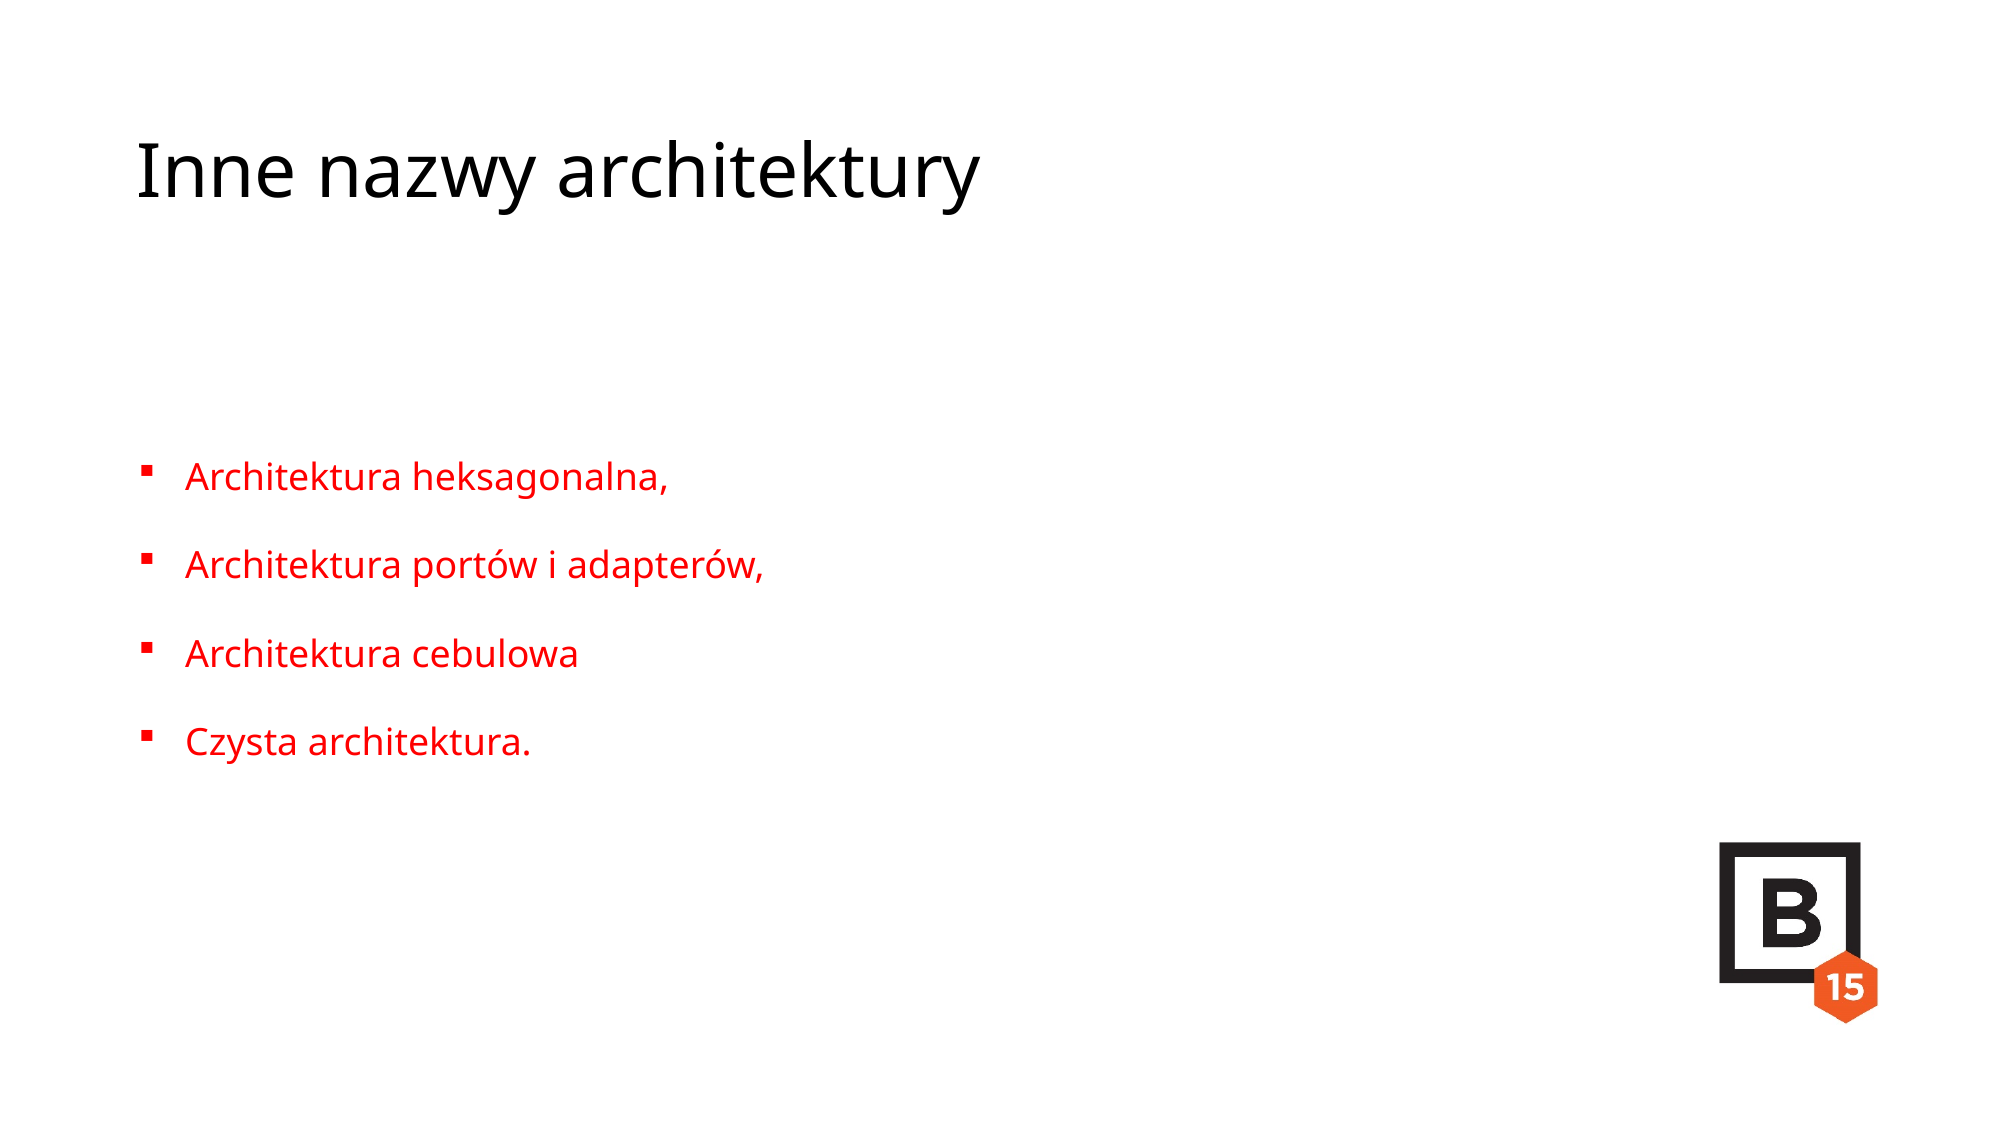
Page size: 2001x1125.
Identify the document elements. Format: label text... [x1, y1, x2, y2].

list Architektura heksagonalna, Architektura portów i adapterów, Architektura cebulowa Czysta architektura. [123, 268, 1723, 993]
picture [1717, 841, 1879, 1025]
list Inne nazwy architektury [122, 124, 1881, 221]
